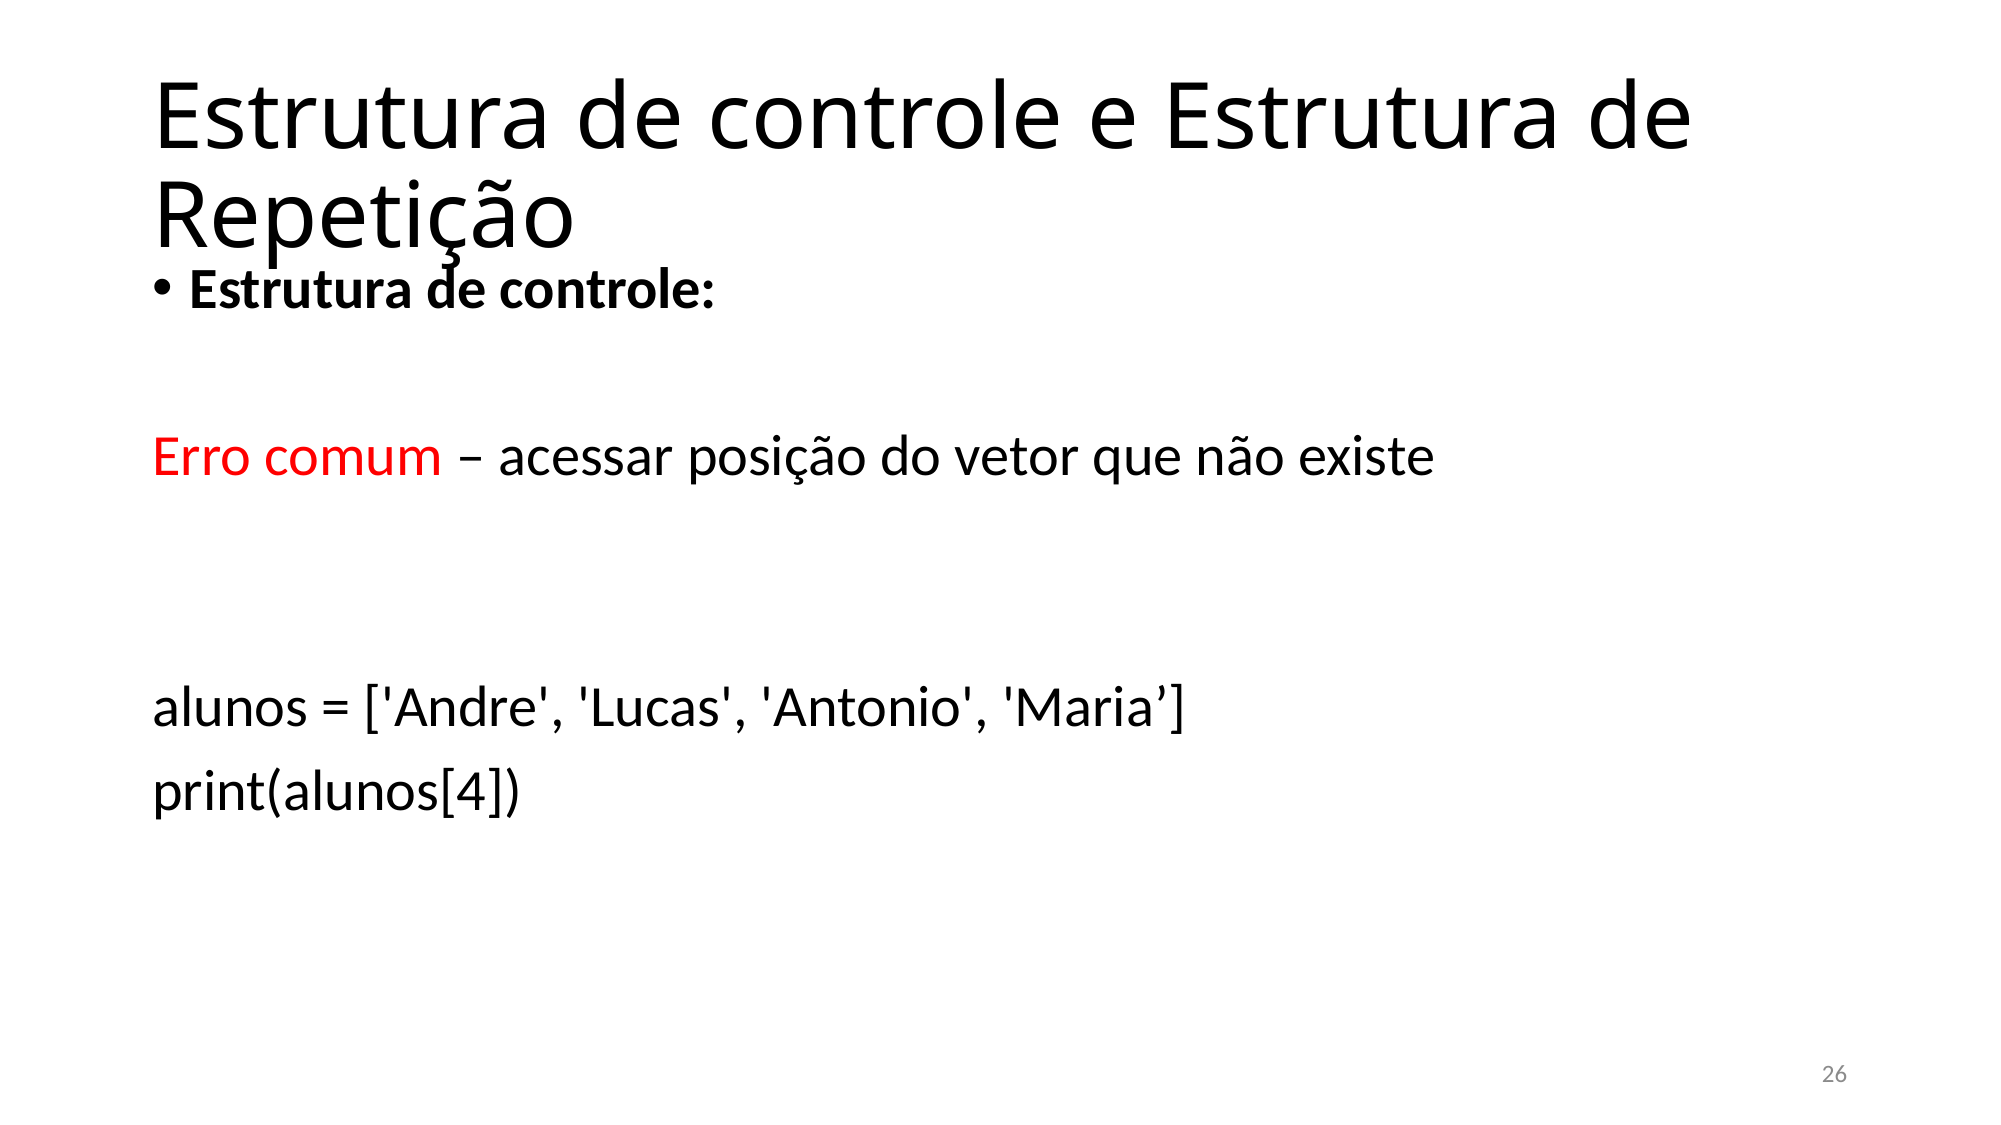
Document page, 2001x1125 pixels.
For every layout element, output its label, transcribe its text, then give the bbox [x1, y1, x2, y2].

slide_number 26 [1412, 1042, 1863, 1103]
title Estrutura de controle e Estrutura de Repetição [137, 59, 1896, 250]
list Estrutura de controle: Erro comum – acessar posição do vetor que não existe alunos = ['Andre', 'Lucas', 'Antonio', 'Maria’] print(alunos[4]) [137, 250, 1978, 1125]
